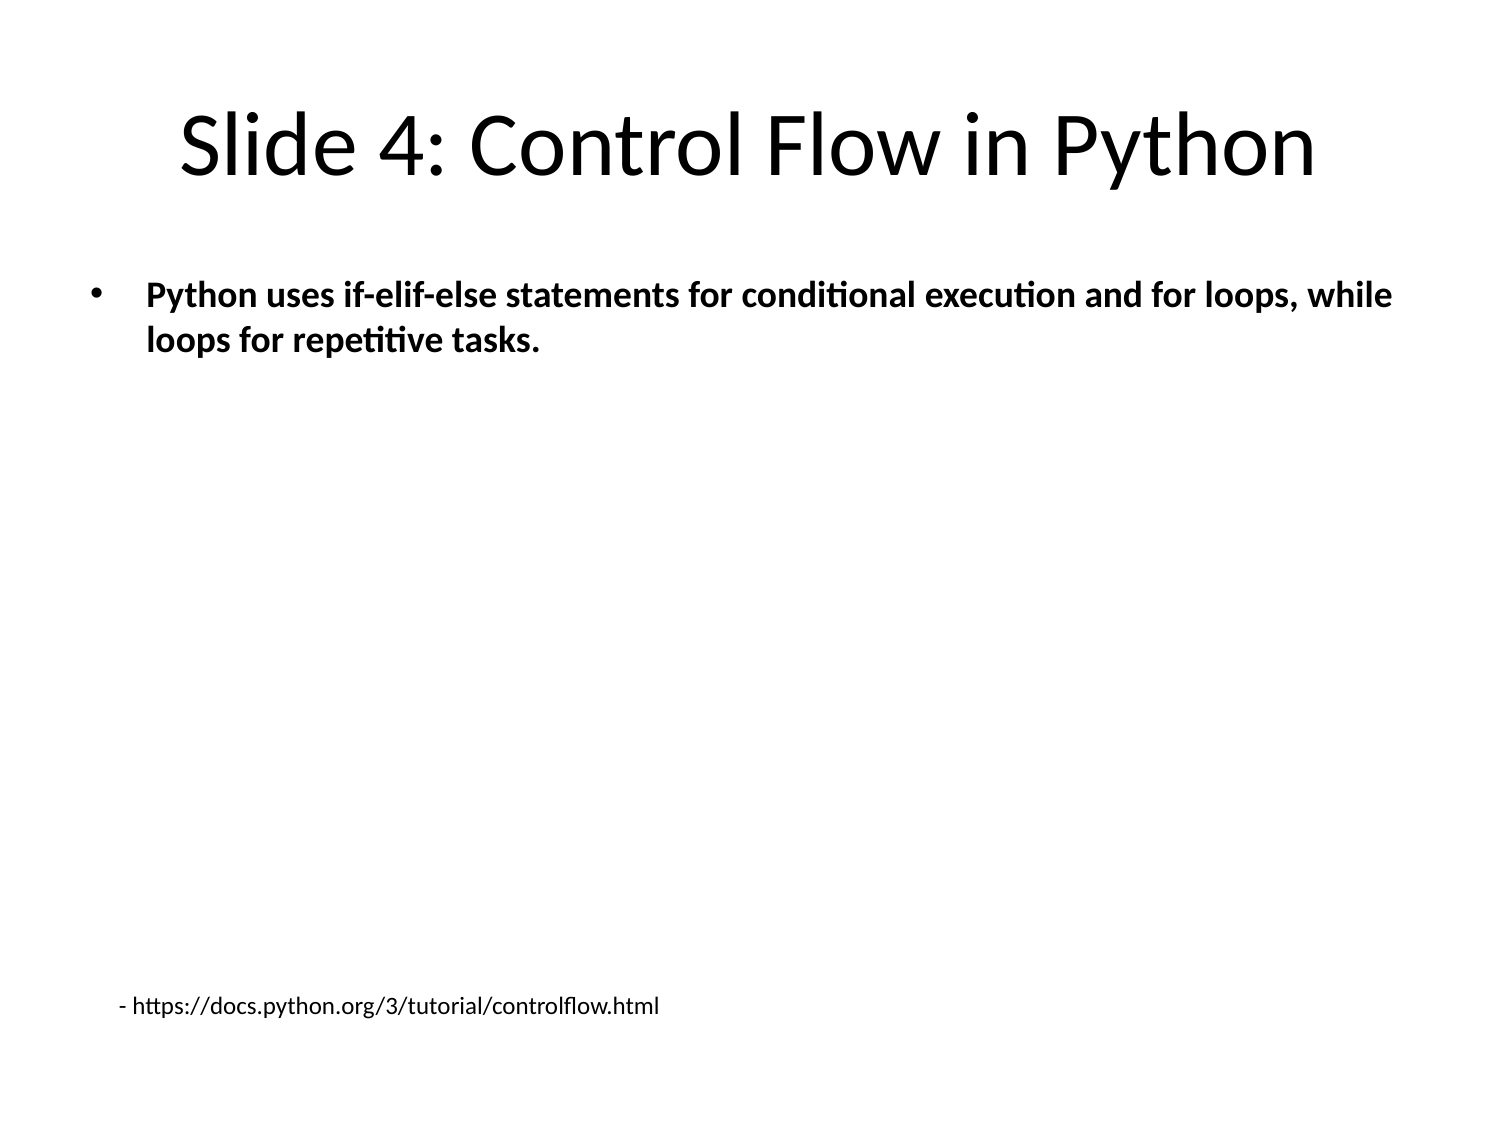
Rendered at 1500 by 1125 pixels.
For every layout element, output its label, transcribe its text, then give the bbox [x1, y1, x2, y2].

list Python uses if-elif-else statements for conditional execution and for loops, while loops for repetitive tasks. [75, 262, 1425, 1005]
title Slide 4: Control Flow in Python [75, 45, 1425, 233]
text_box - https://docs.python.org/3/tutorial/controlflow.html [104, 937, 1500, 1028]
